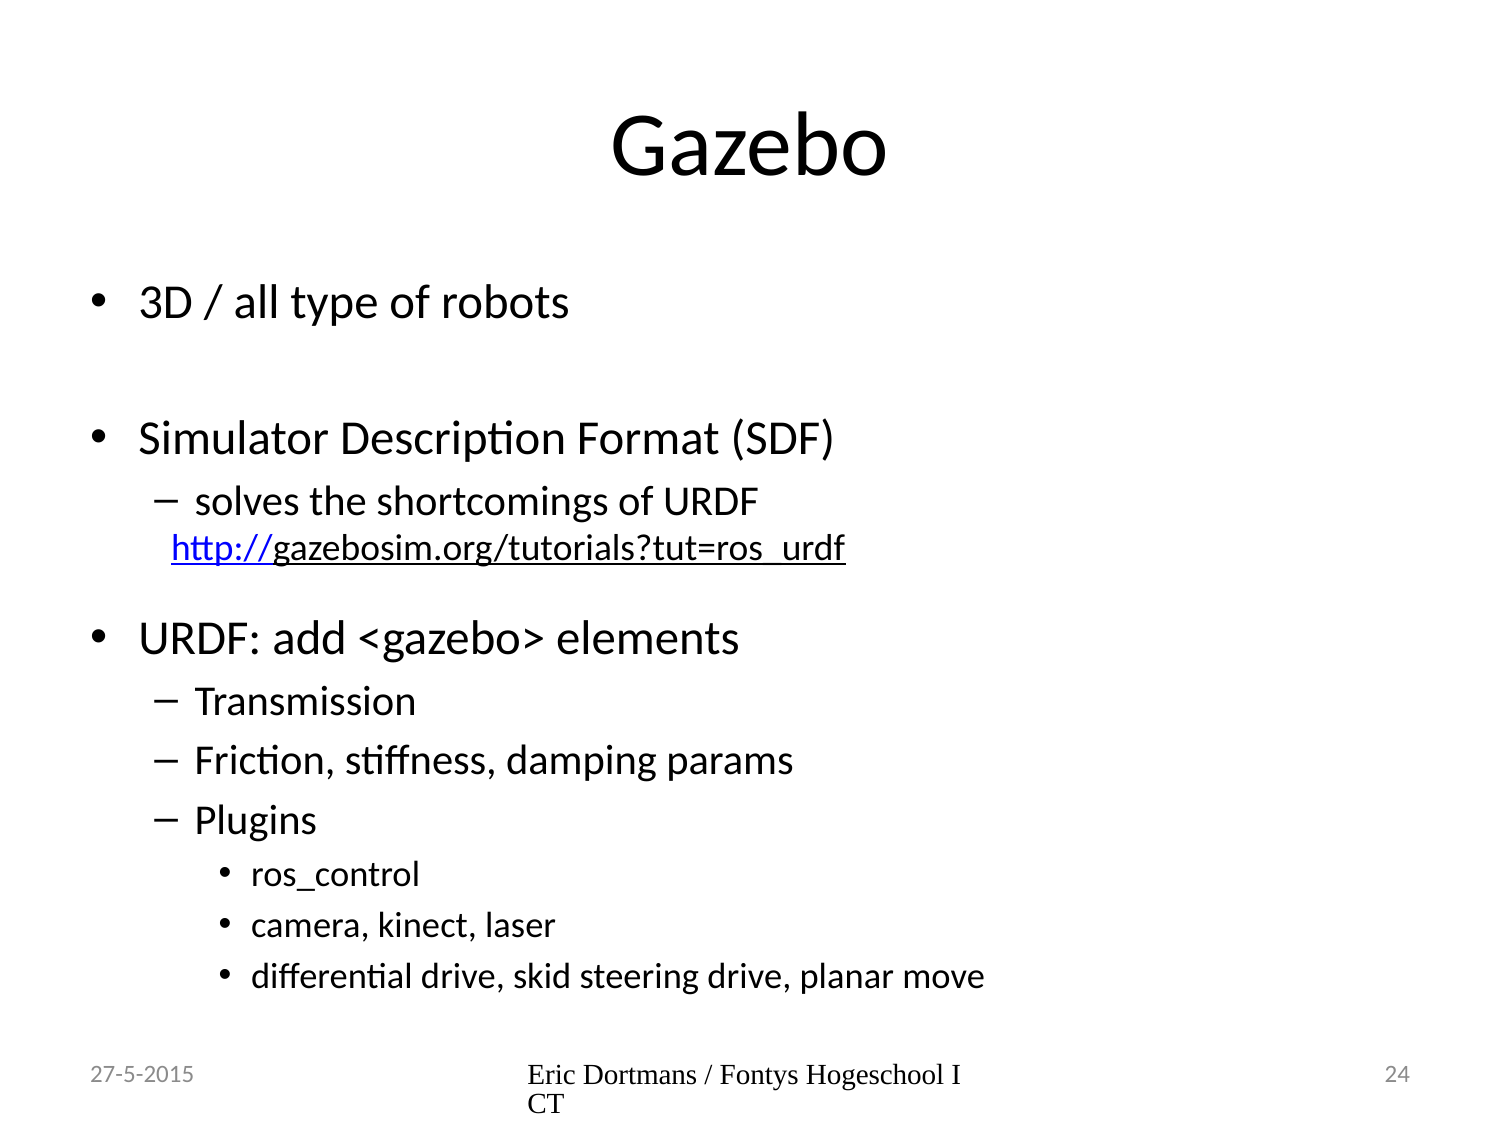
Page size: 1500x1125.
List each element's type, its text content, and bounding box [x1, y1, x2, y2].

text_box http://gazebosim.org/tutorials?tut=ros_urdf [156, 515, 870, 575]
list 3D / all type of robots Simulator Description Format (SDF) solves the shortcomings of URDF URDF: add <gazebo> elements Transmission Friction, stiffness, damping params Plugins ros_control camera, kinect, laser differential drive, skid steering drive, planar move [75, 262, 1425, 1005]
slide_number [75, 1042, 425, 1103]
slide_number 24 [1074, 1042, 1425, 1103]
footer Eric Dortmans / Fontys Hogeschool ICT [512, 1042, 988, 1103]
title Gazebo [75, 45, 1425, 233]
